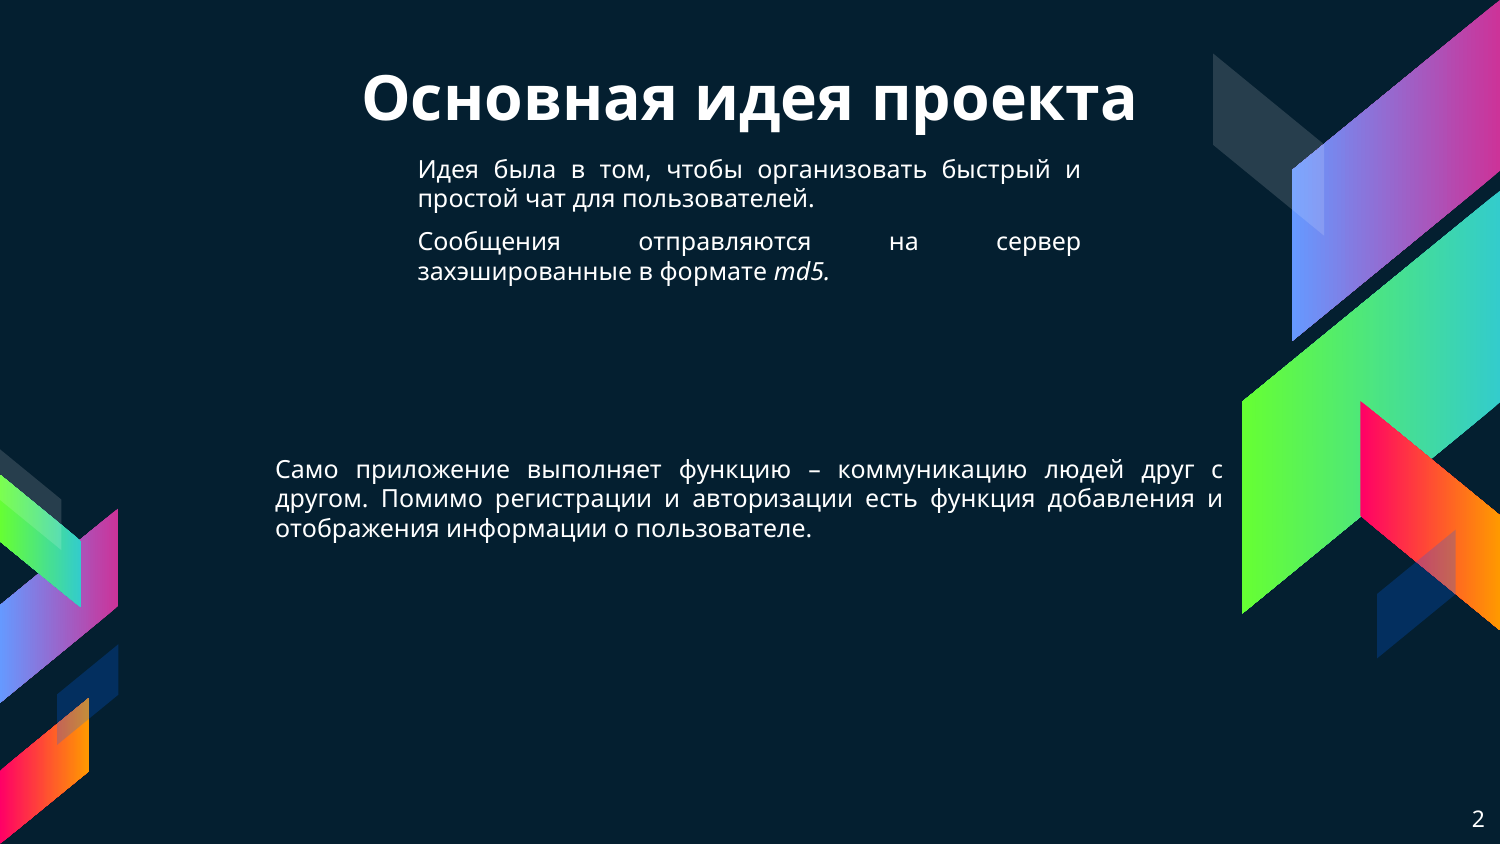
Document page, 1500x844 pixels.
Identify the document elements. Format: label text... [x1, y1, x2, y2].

slide_number 2 [1403, 789, 1500, 844]
list Идея была в том, чтобы организовать быстрый и простой чат для пользователей. Сообщения отправляются на сервер захэшированные в формате md5. [402, 138, 1098, 507]
list Само приложение выполняет функцию – коммуникацию людей друг с другом. Помимо регистрации и авторизации есть функция добавления и отображения информации о пользователе. [260, 438, 1240, 807]
title Основная идея проекта [260, 43, 1240, 148]
